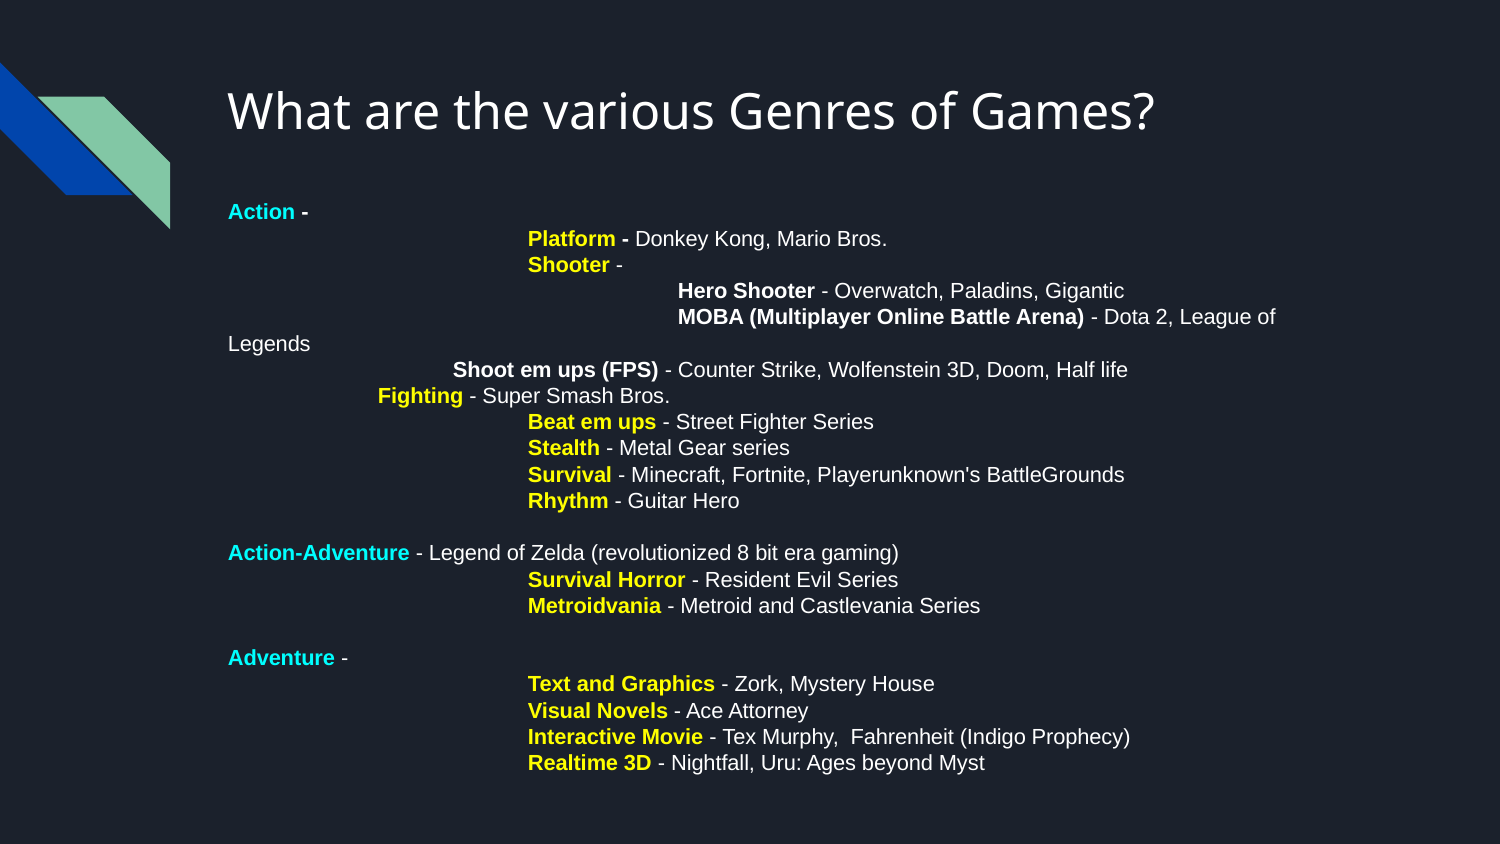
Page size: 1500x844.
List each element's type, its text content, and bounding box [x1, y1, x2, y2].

title What are the various Genres of Games? [212, 64, 1368, 183]
list Action - Platform - Donkey Kong, Mario Bros. Shooter - Hero Shooter - Overwatch, Paladins, Gigantic MOBA (Multiplayer Online Battle Arena) - Dota 2, League of Legends Shoot em ups (FPS) - Counter Strike, Wolfenstein 3D, Doom, Half life Fighting - Super Smash Bros. Beat em ups - Street Fighter Series Stealth - Metal Gear series Survival - Minecraft, Fortnite, Playerunknown's BattleGrounds Rhythm - Guitar Hero Action-Adventure - Legend of Zelda (revolutionized 8 bit era gaming) Survival Horror - Resident Evil Series Metroidvania - Metroid and Castlevania Series Adventure - Text and Graphics - Zork, Mystery House Visual Novels - Ace Attorney Interactive Movie - Tex Murphy, Fahrenheit (Indigo Prophecy) Realtime 3D - Nightfall, Uru: Ages beyond Myst [212, 183, 1368, 661]
